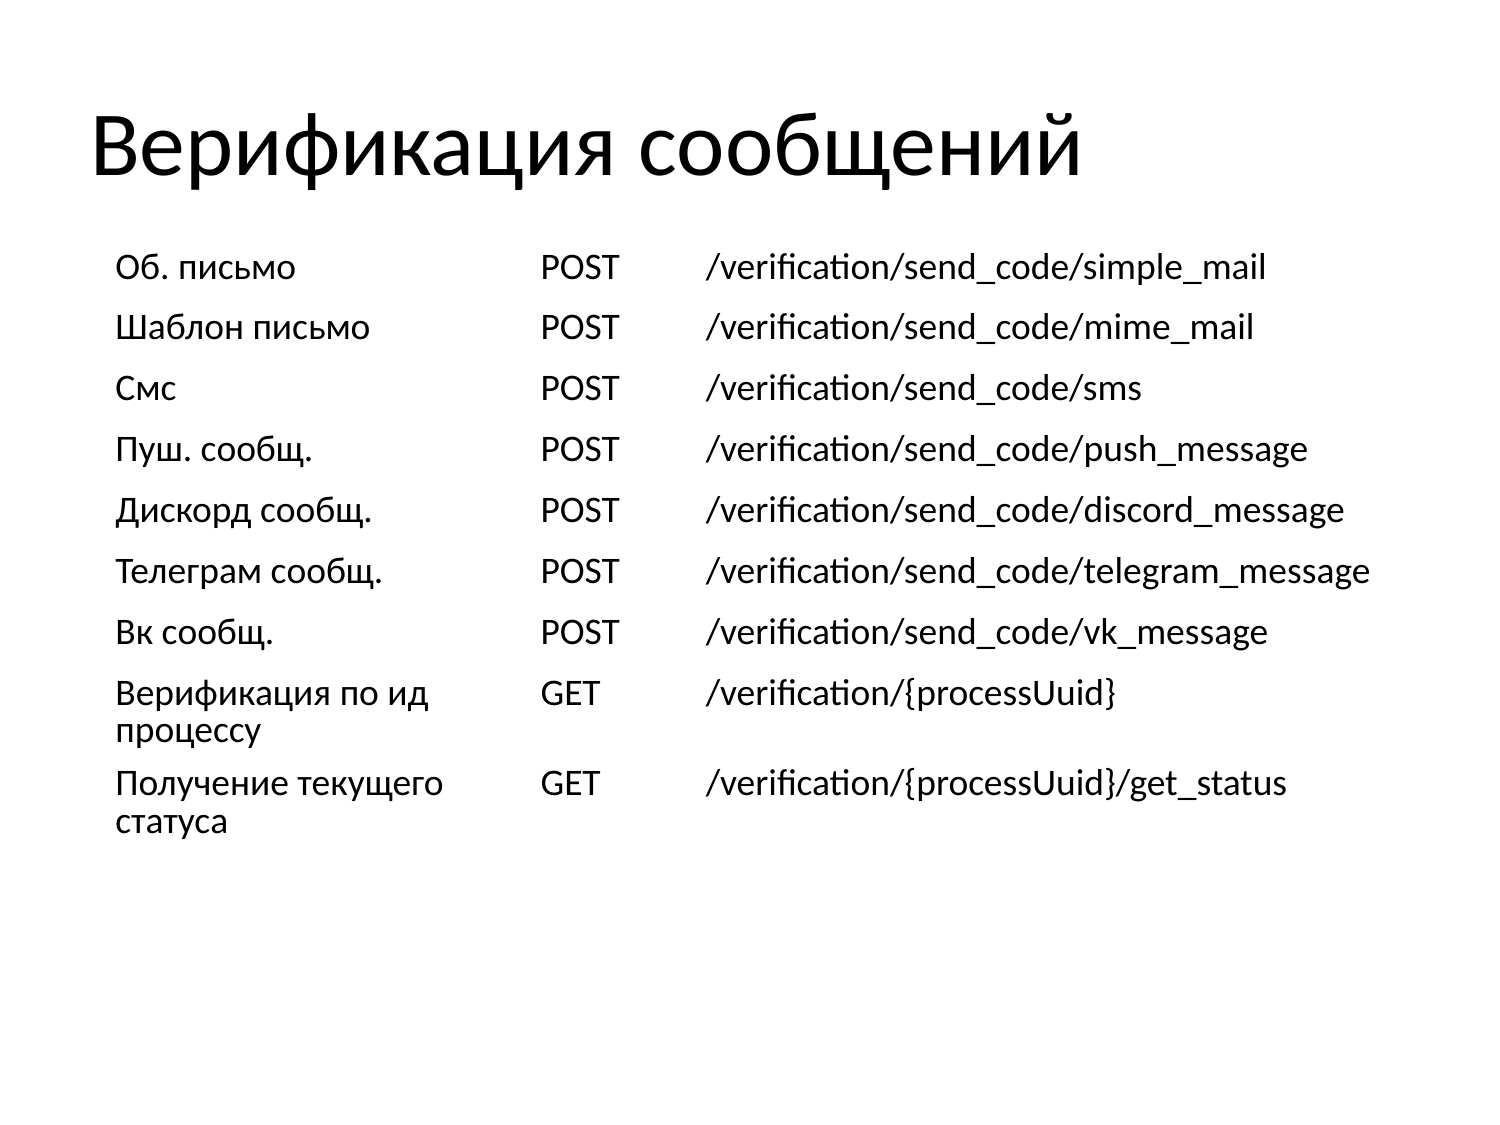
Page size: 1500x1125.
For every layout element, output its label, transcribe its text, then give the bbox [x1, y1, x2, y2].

table_header /verification/send_code/simple_mail [691, 244, 1388, 304]
table_cell /verification/{processUuid} [691, 669, 1388, 760]
title Верификация сообщений [75, 45, 1425, 233]
table_cell /verification/{processUuid}/get_status [691, 760, 1388, 850]
table_header POST [526, 244, 691, 304]
table_cell /verification/send_code/sms [691, 365, 1388, 426]
table_cell Верификация по ид процессу [100, 669, 526, 760]
table_cell Дискорд сообщ. [100, 487, 526, 548]
table_cell POST [526, 609, 691, 669]
table_cell /verification/send_code/vk_message [691, 609, 1388, 669]
table_cell /verification/send_code/push_message [691, 426, 1388, 487]
table_cell POST [526, 487, 691, 548]
table_cell Смс [100, 365, 526, 426]
table_cell GET [526, 760, 691, 850]
table_cell Телеграм сообщ. [100, 548, 526, 609]
table_cell GET [526, 669, 691, 760]
table_cell /verification/send_code/telegram_message [691, 548, 1388, 609]
table_cell Вк сообщ. [100, 609, 526, 669]
table_cell Получение текущего статуса [100, 760, 526, 850]
table_cell POST [526, 426, 691, 487]
table_cell Пуш. сообщ. [100, 426, 526, 487]
table_header Об. письмо [100, 244, 526, 304]
table_cell POST [526, 304, 691, 365]
table_cell /verification/send_code/mime_mail [691, 304, 1388, 365]
table_cell /verification/send_code/discord_message [691, 487, 1388, 548]
table_cell Шаблон письмо [100, 304, 526, 365]
table_cell POST [526, 365, 691, 426]
table_cell POST [526, 548, 691, 609]
